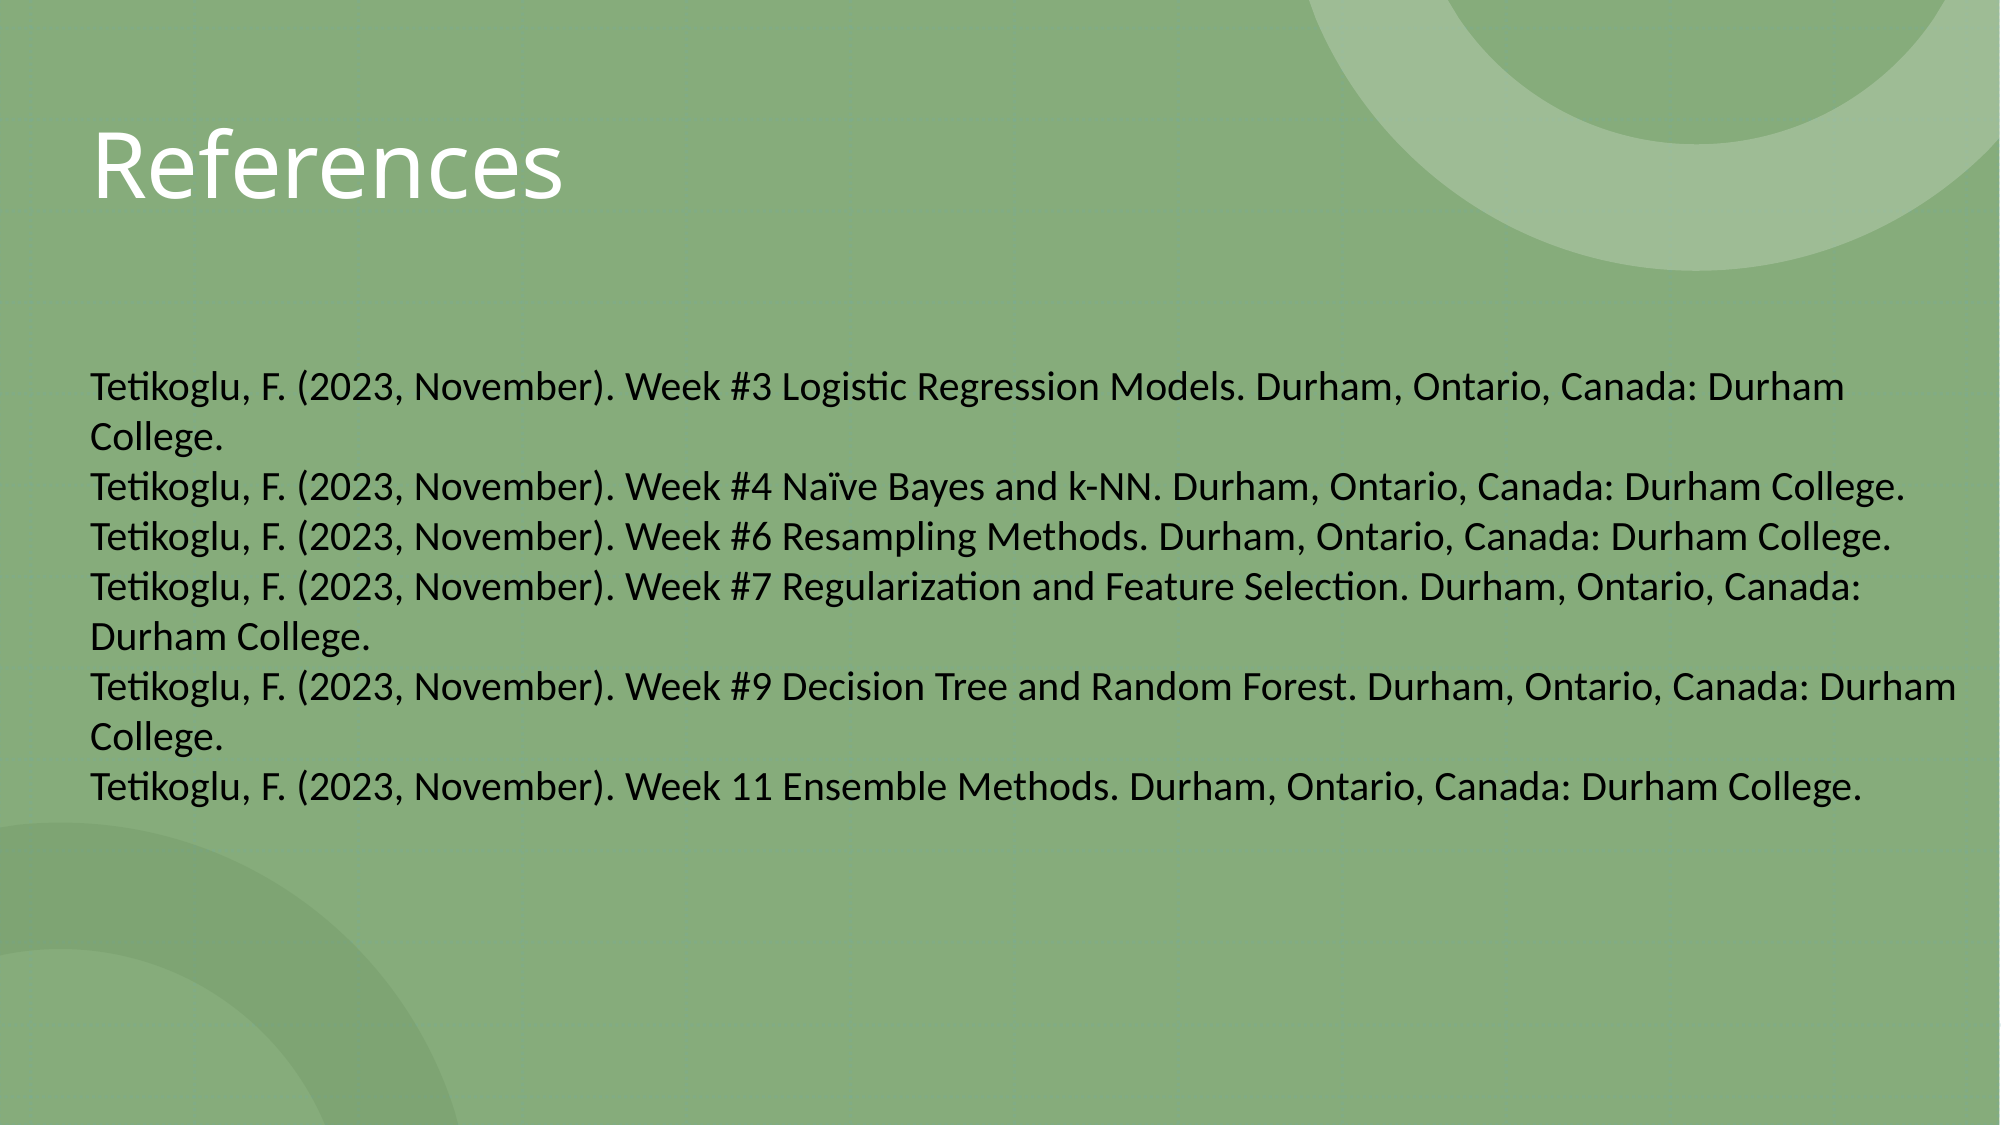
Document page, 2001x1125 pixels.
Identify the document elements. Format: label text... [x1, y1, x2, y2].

title References [75, 59, 1834, 278]
list Tetikoglu, F. (2023, November). Week #3 Logistic Regression Models. Durham, Ontario, Canada: Durham College. Tetikoglu, F. (2023, November). Week #4 Naïve Bayes and k-NN. Durham, Ontario, Canada: Durham College. Tetikoglu, F. (2023, November). Week #6 Resampling Methods. Durham, Ontario, Canada: Durham College. Tetikoglu, F. (2023, November). Week #7 Regularization and Feature Selection. Durham, Ontario, Canada: Durham College. Tetikoglu, F. (2023, November). Week #9 Decision Tree and Random Forest. Durham, Ontario, Canada: Durham College. Tetikoglu, F. (2023, November). Week 11 Ensemble Methods. Durham, Ontario, Canada: Durham College. [75, 330, 1974, 983]
